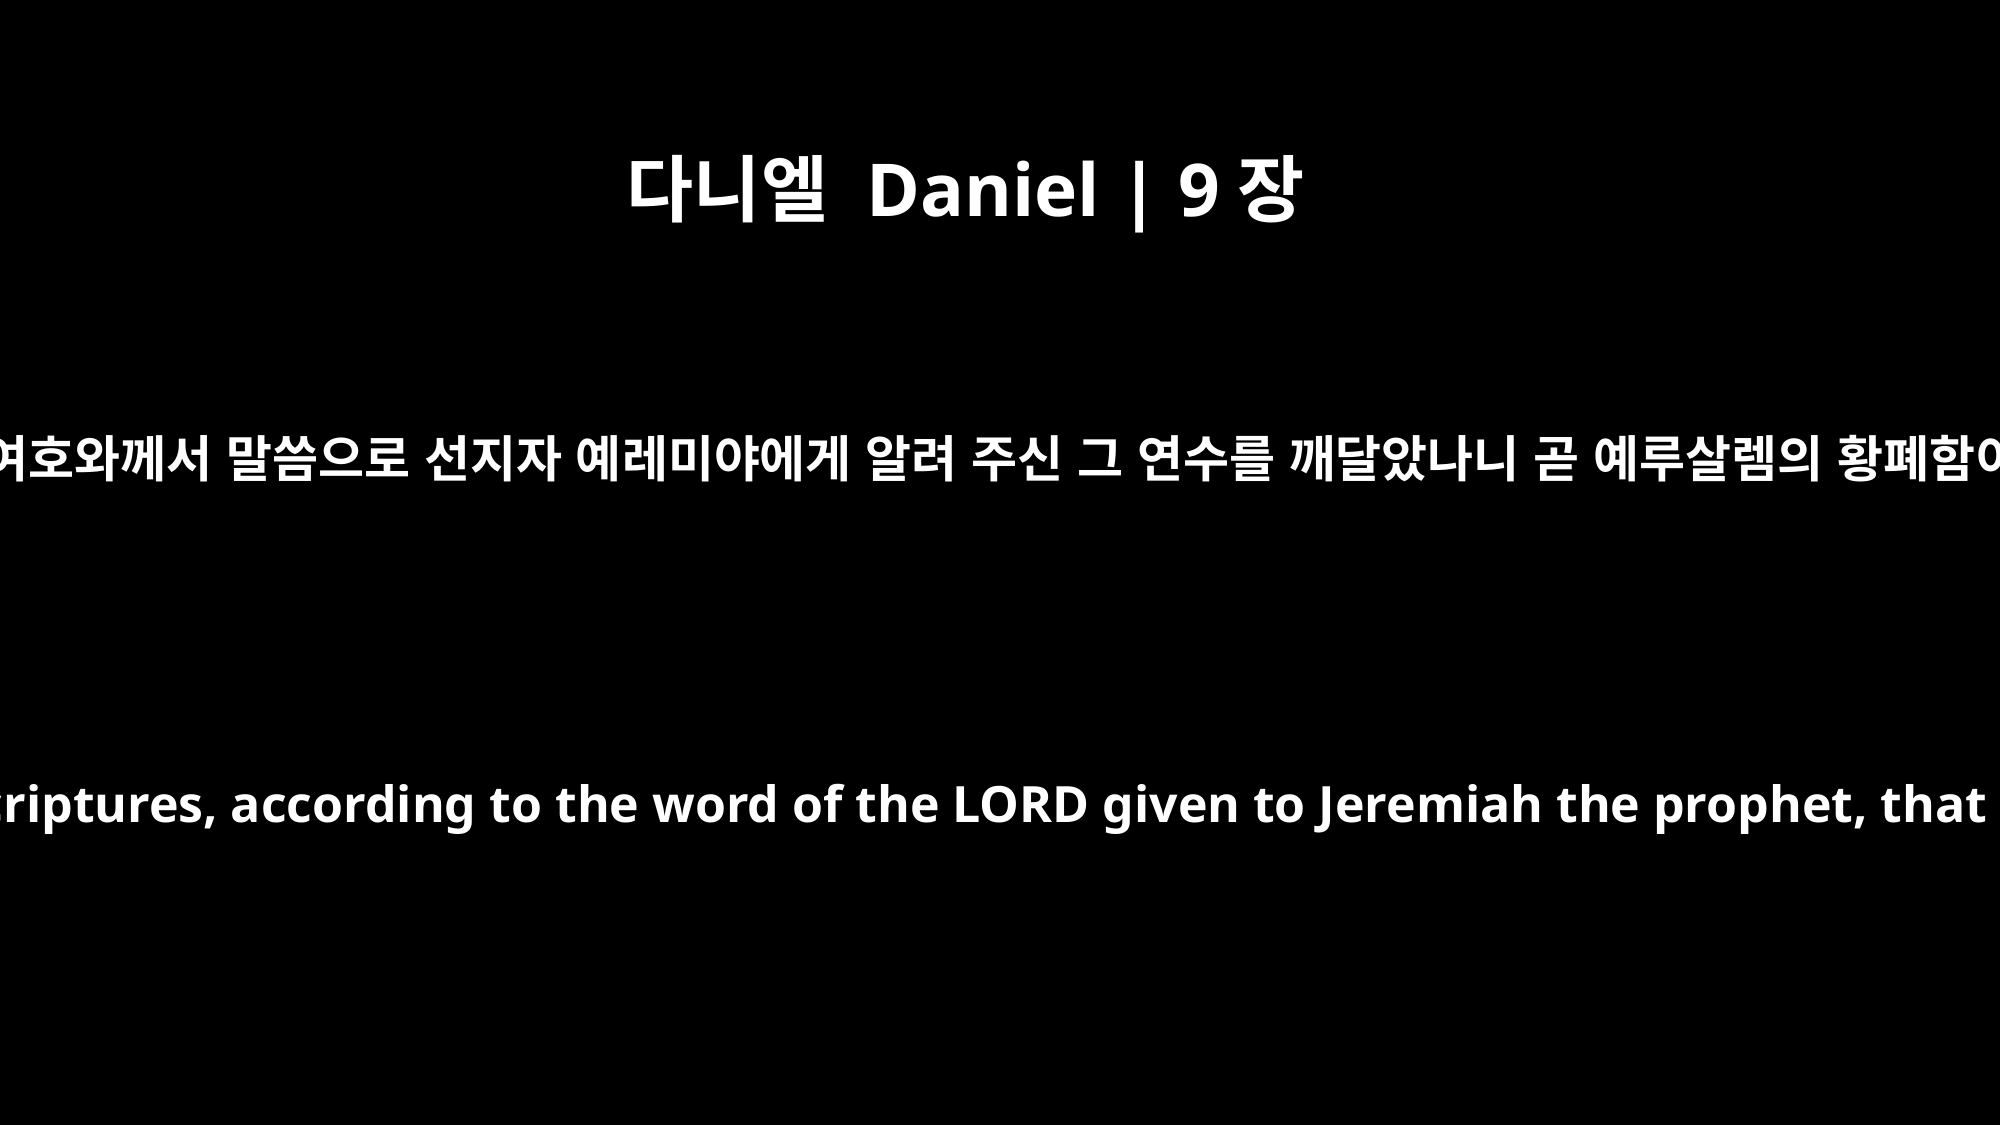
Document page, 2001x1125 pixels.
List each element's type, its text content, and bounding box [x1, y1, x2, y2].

text_box 2 곧 그 통치 원년에 나 다니엘이 책을 통해 여호와께서 말씀으로 선지자 예레미야에게 알려 주신 그 연수를 깨달았나니 곧 예루살렘의 황폐함이 칠십 년만에 그치리라 하신 것이니라 [0, 359, 2000, 495]
text_box 다니엘 Daniel | 9장 [611, 136, 1320, 239]
text_box in the first year of his reign, I, Daniel, understood from the Scriptures, according to the word of the LORD given to Jeremiah the prophet, that the desolation of Jerusalem would last seventy years. [0, 764, 2000, 840]
